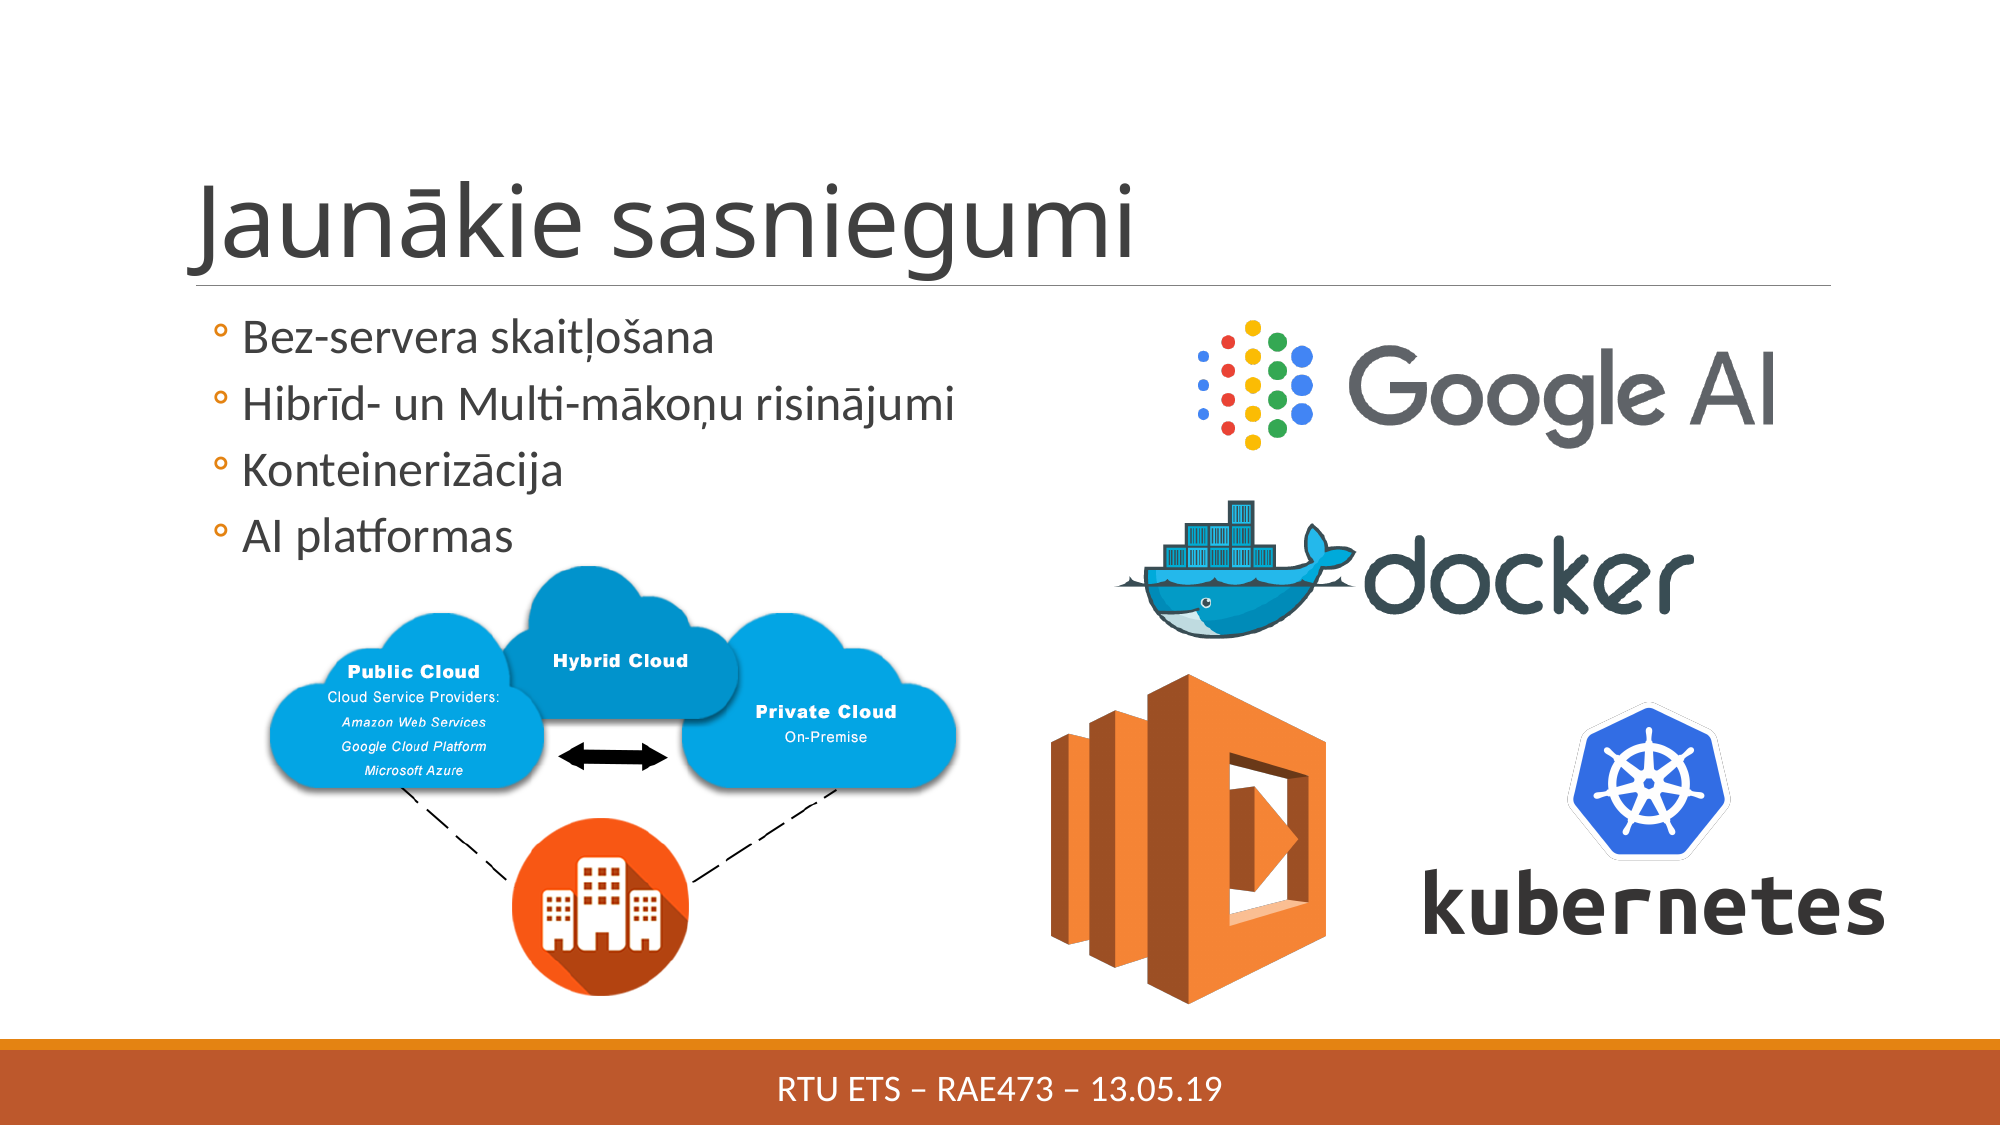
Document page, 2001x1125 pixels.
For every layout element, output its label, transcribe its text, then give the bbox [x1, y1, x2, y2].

text_box RTU ETS – RAE473 – 13.05.19 [762, 1056, 1238, 1117]
picture [219, 492, 1001, 1079]
picture [1425, 701, 1884, 936]
picture [1113, 500, 1695, 640]
picture [1051, 673, 1326, 1006]
title Jaunākie sasniegumi [180, 47, 1830, 285]
list Bez-servera skaitļošana Hibrīd- un Multi-mākoņu risinājumi Konteinerizācija AI platformas [180, 302, 1830, 963]
picture [1140, 302, 1831, 477]
